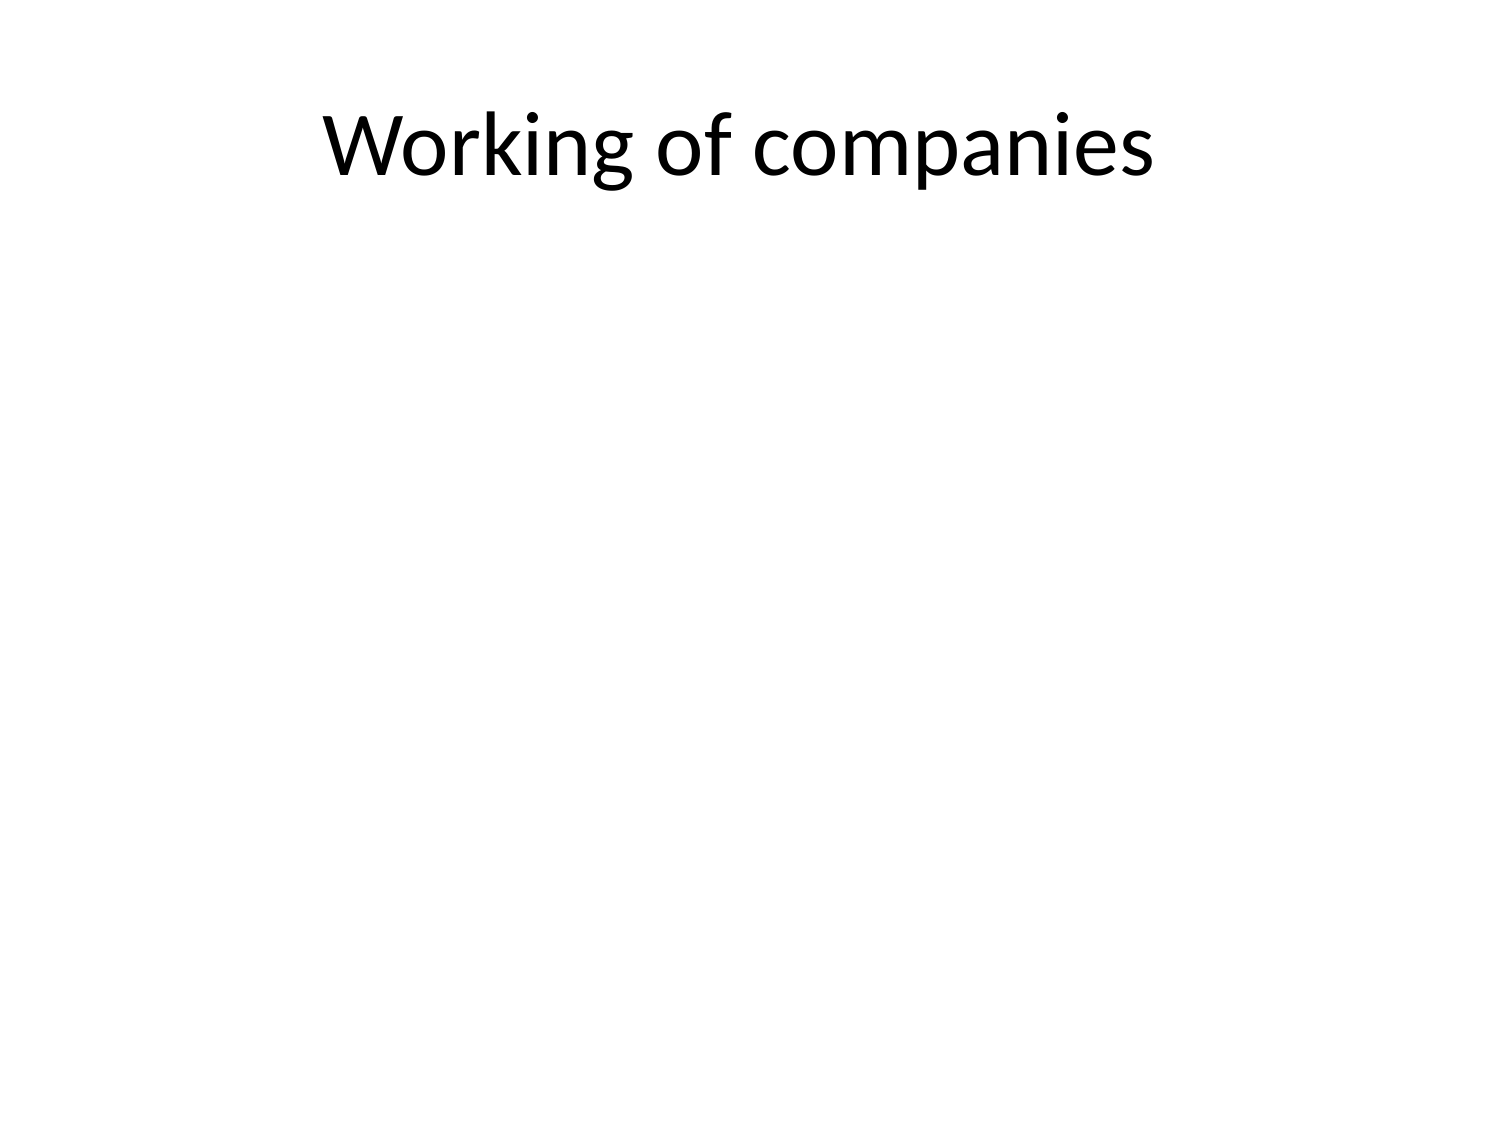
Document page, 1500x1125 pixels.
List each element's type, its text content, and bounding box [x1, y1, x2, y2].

title Working of companies [75, 45, 1425, 233]
